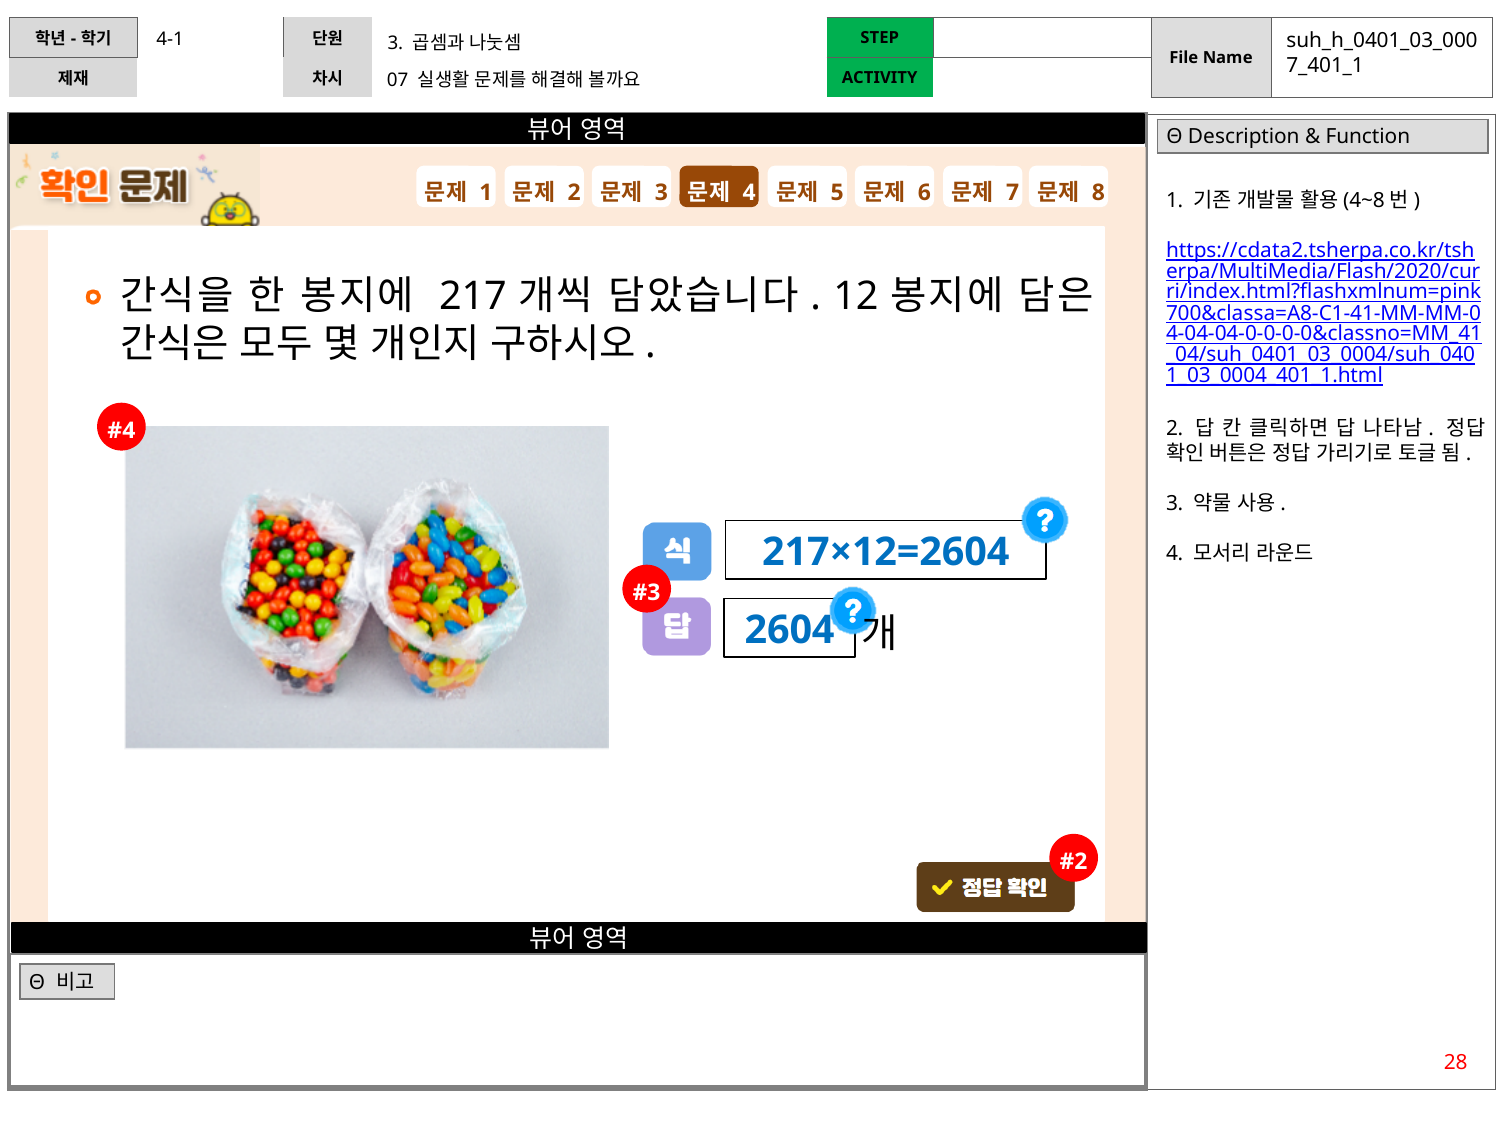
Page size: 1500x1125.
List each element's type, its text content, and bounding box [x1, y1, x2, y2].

text_box 간식을 한 봉지에 217개씩 담았습니다. 12봉지에 담은 간식은 모두 몇 개인지 구하시오. [105, 263, 1109, 373]
text_box 07 실생활 문제를 해결해 볼까요 [372, 60, 821, 96]
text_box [409, 156, 1132, 209]
text_box 1. 기존 개발물 활용(4~8번) https://cdata2.tsherpa.co.kr/tsherpa/MultiMedia/Flash/2020/curri/index.html?flashxmlnum=pink700&classa=A8-C1-41-MM-MM-04-04-04-0-0-0-0&classno=MM_41_04/suh_0401_03_0004/suh_0401_03_0004_401_1.html 2. 답 칸 클릭하면 답 나타남. 정답 확인 버튼은 정답 가리기로 토글 됨. 3. 약물 사용. 4. 모서리 라운드 [1151, 179, 1500, 447]
picture [10, 144, 260, 230]
text_box #2 [1047, 831, 1101, 883]
text_box 2604 [724, 598, 847, 657]
picture [123, 426, 609, 751]
text_box suh_h_0401_03_0007_401_1 [1271, 18, 1500, 84]
text_box #3 [620, 564, 645, 611]
text_box 개 [847, 600, 975, 663]
picture [82, 285, 103, 307]
picture [641, 516, 715, 583]
text_box 217×12=2604 [725, 520, 1047, 579]
text_box 3. 곱셈과 나눗셈 [372, 23, 828, 48]
picture [1015, 491, 1076, 551]
picture [637, 594, 714, 660]
picture [823, 581, 883, 641]
text_box 4-1 [141, 18, 284, 55]
picture [915, 858, 1078, 913]
text_box #4 [94, 400, 148, 453]
table_header Θ Description & Function [1158, 120, 1487, 152]
